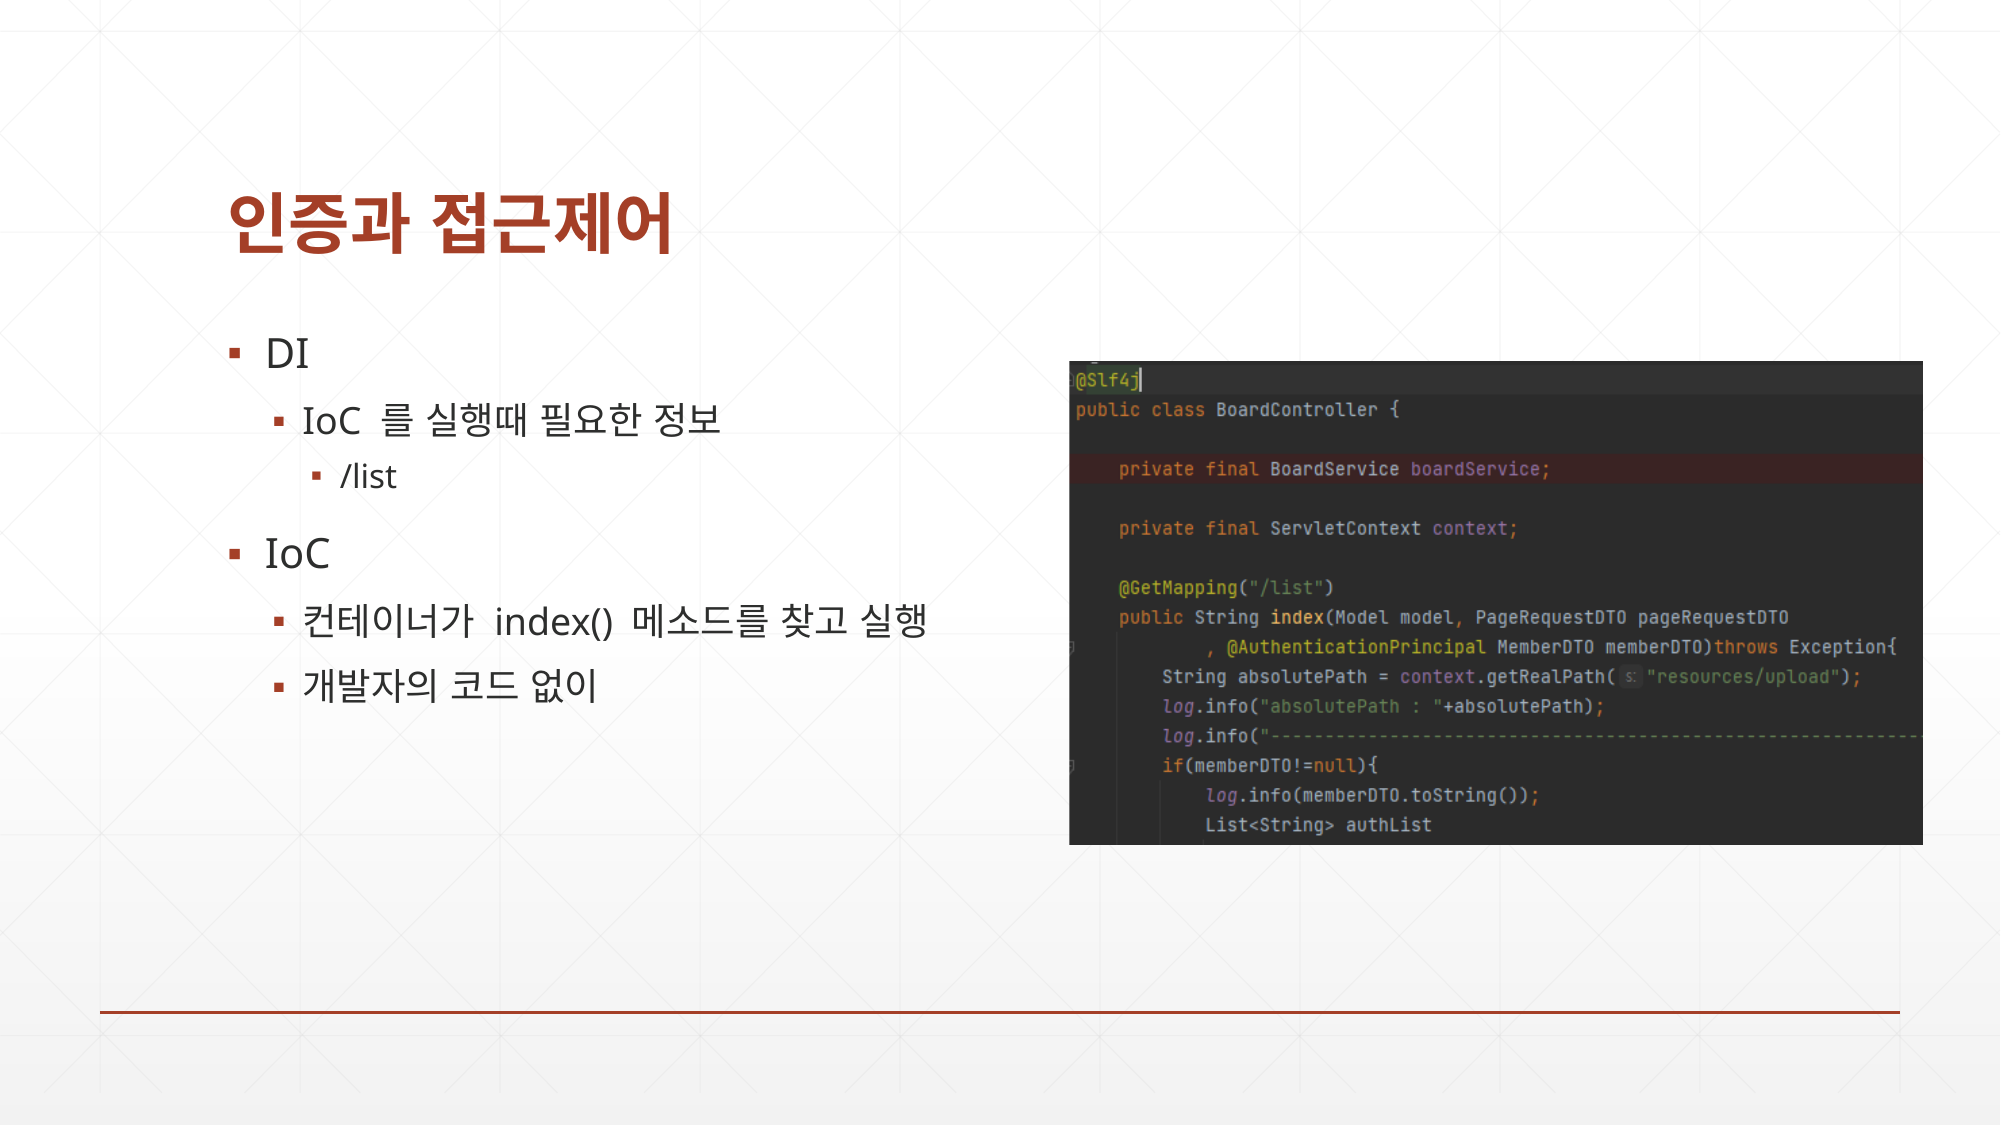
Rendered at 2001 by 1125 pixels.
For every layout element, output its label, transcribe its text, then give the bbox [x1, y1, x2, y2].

list DI IoC 를 실행때 필요한 정보 /list IoC 컨테이너가 index() 메소드를 찾고 실행 개발자의 코드 없이 [212, 324, 1788, 950]
picture [1069, 361, 1923, 845]
title 인증과 접근제어 [212, 82, 1788, 271]
